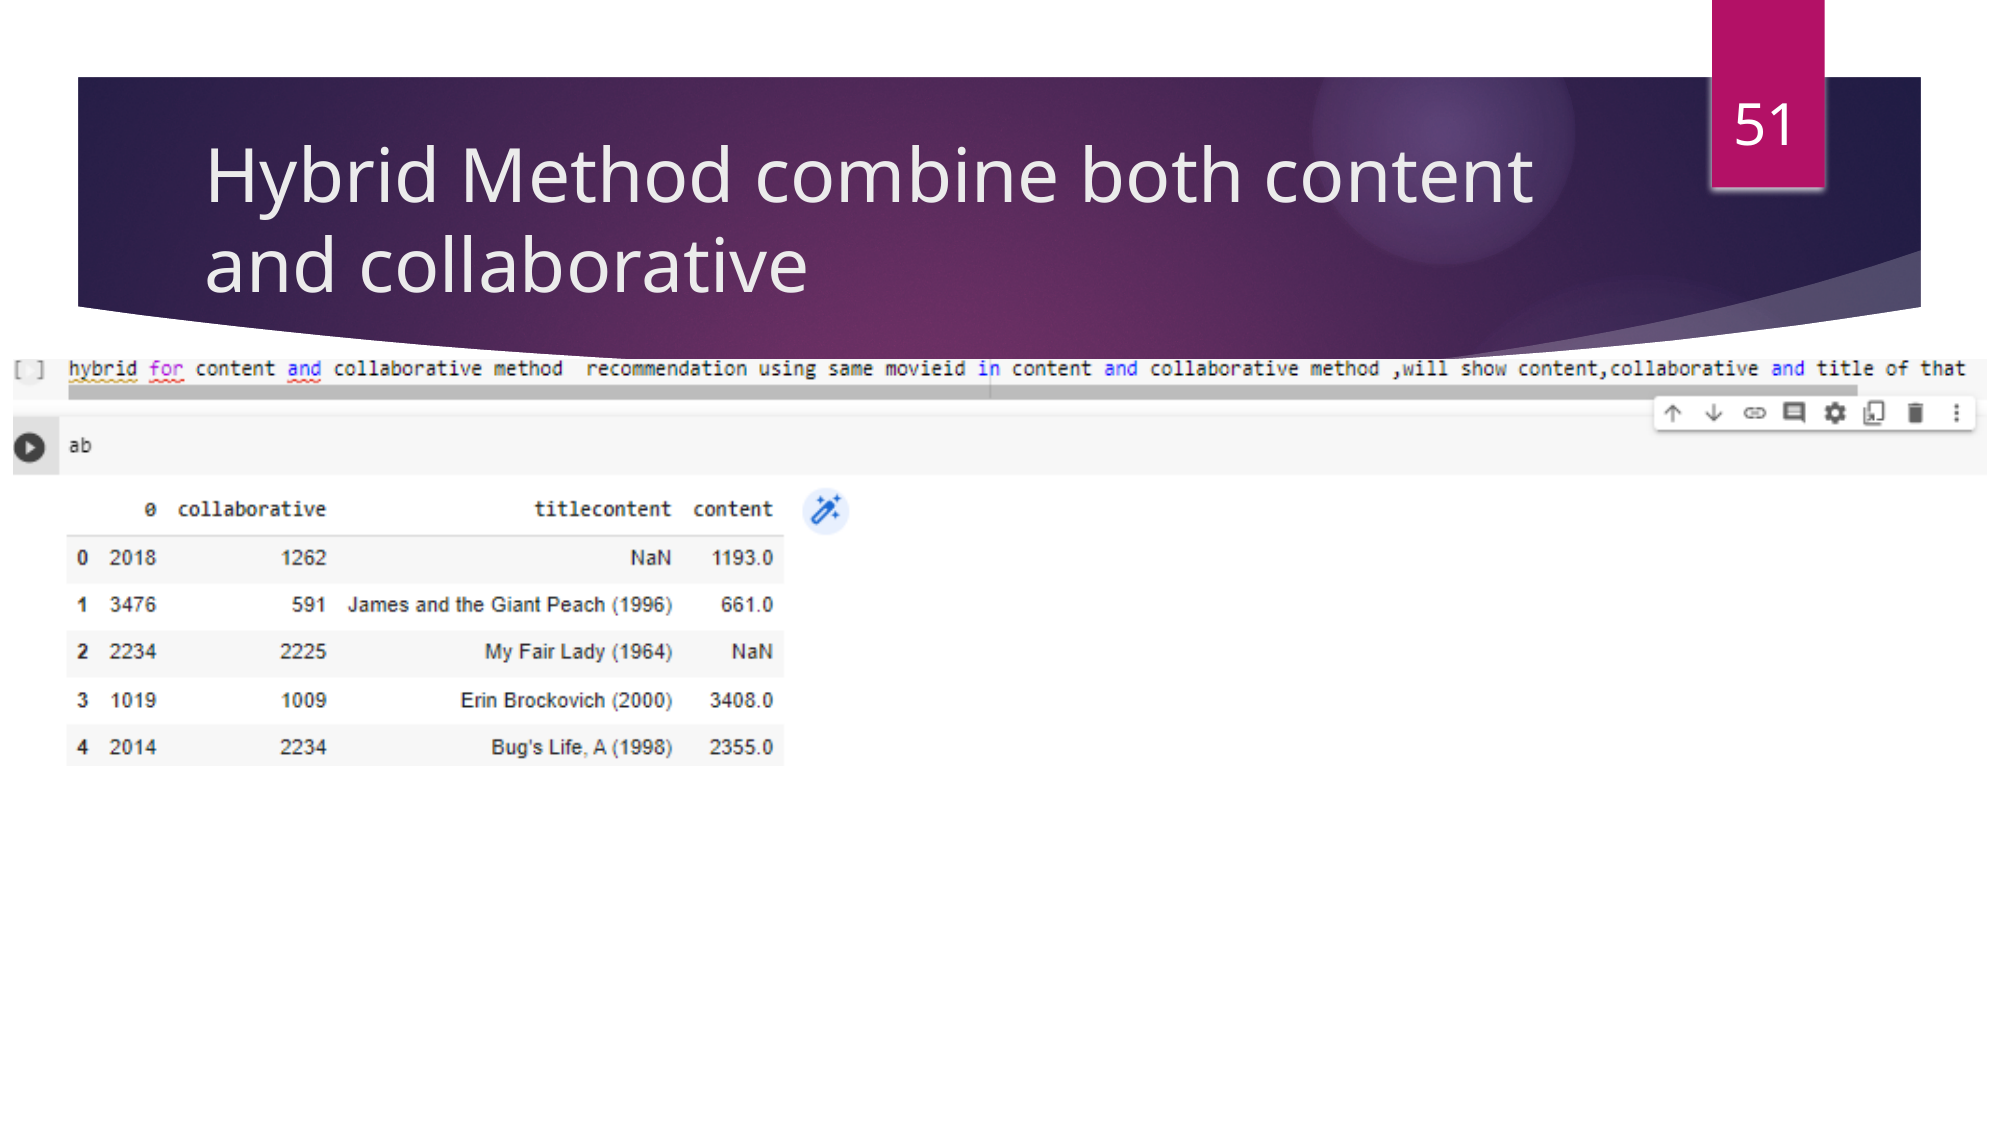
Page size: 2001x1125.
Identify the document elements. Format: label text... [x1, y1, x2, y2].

title Hybrid Method combine both content and collaborative [189, 159, 1627, 276]
slide_number 51 [1698, 48, 1836, 175]
picture [12, 359, 1988, 766]
